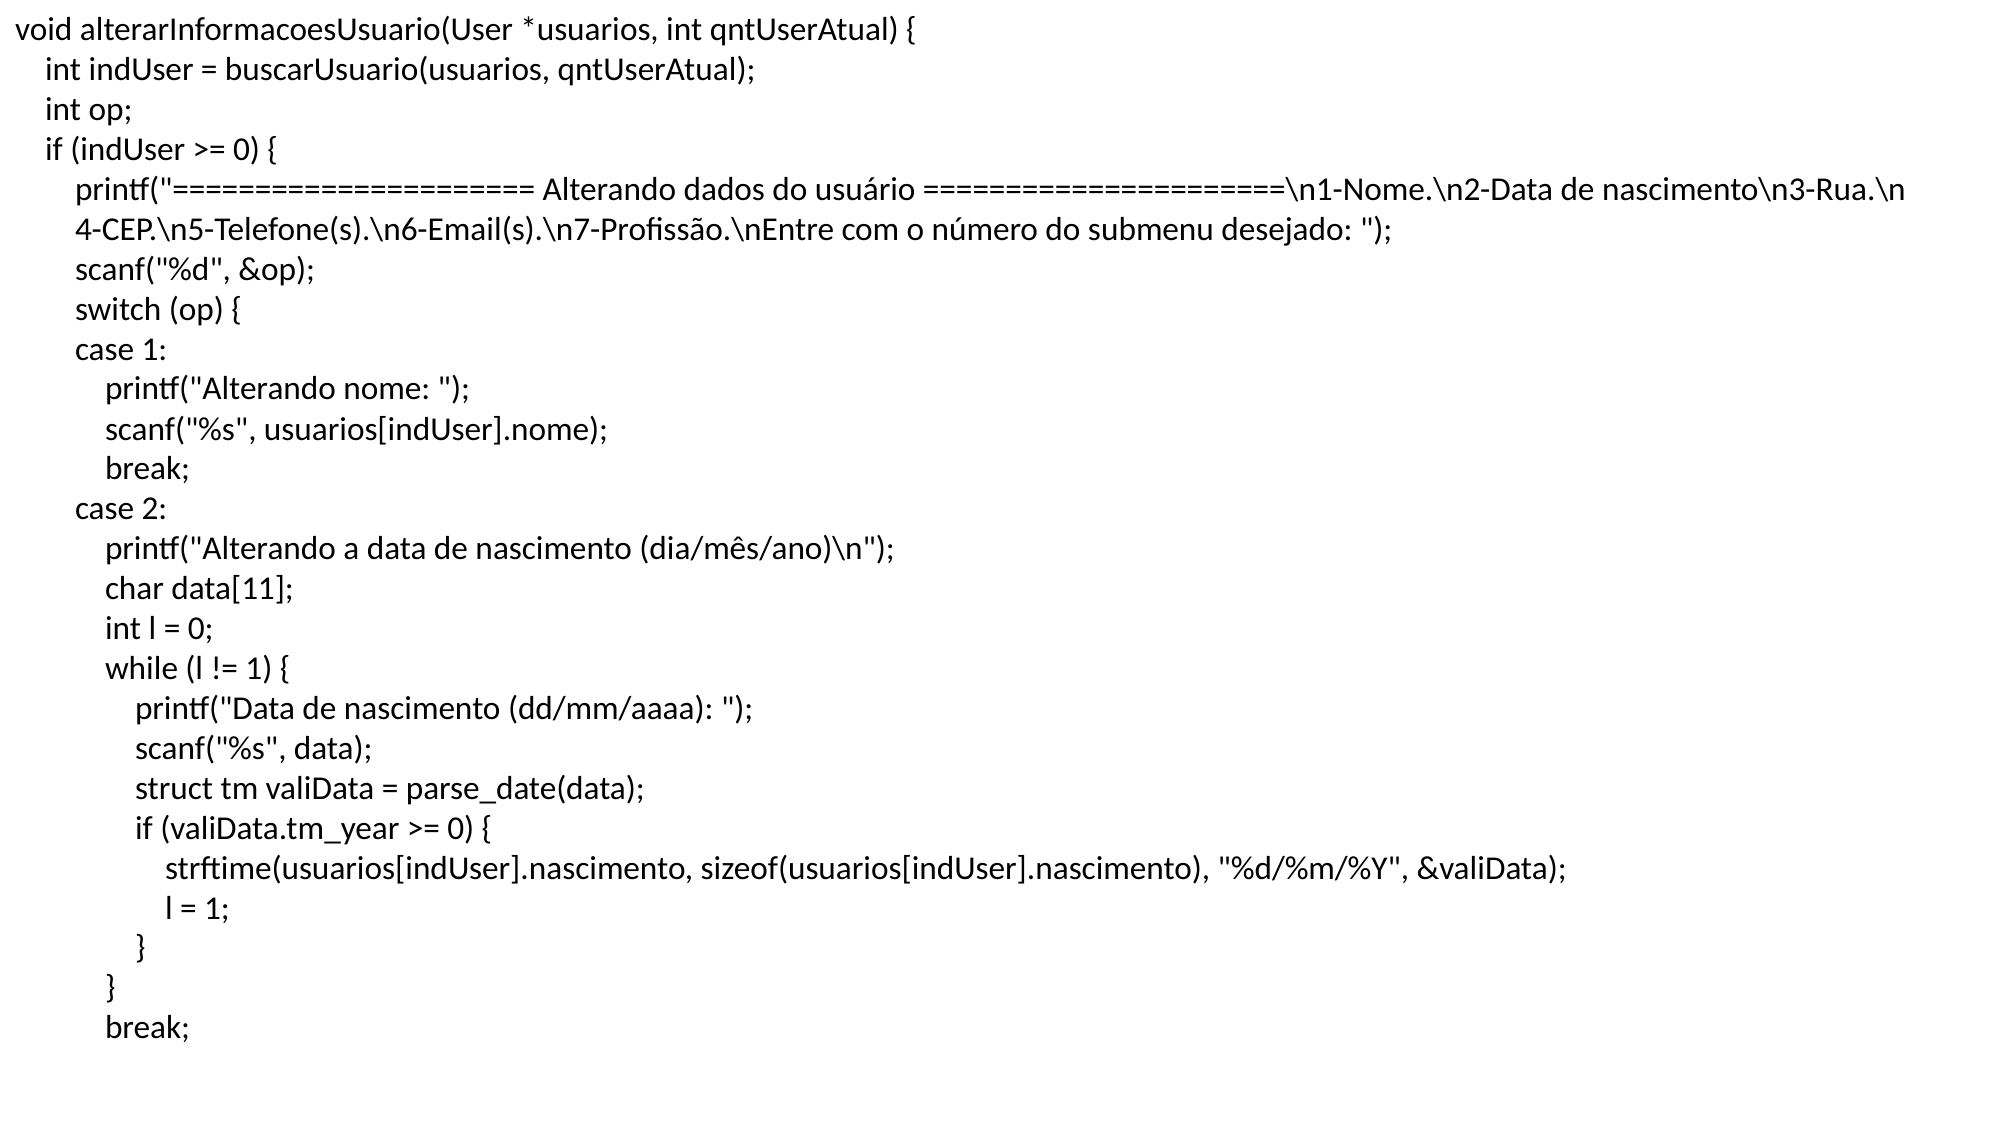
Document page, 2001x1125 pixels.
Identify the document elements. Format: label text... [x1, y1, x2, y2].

text_box void alterarInformacoesUsuario(User *usuarios, int qntUserAtual) { int indUser = buscarUsuario(usuarios, qntUserAtual); int op; if (indUser >= 0) { printf("====================== Alterando dados do usuário ======================\n1-Nome.\n2-Data de nascimento\n3-Rua.\n 4-CEP.\n5-Telefone(s).\n6-Email(s).\n7-Profissão.\nEntre com o número do submenu desejado: "); scanf("%d", &op); switch (op) { case 1: printf("Alterando nome: "); scanf("%s", usuarios[indUser].nome); break; case 2: printf("Alterando a data de nascimento (dia/mês/ano)\n"); char data[11]; int l = 0; while (l != 1) { printf("Data de nascimento (dd/mm/aaaa): "); scanf("%s", data); struct tm valiData = parse_date(data); if (valiData.tm_year >= 0) { strftime(usuarios[indUser].nascimento, sizeof(usuarios[indUser].nascimento), "%d/%m/%Y", &valiData); l = 1; } } break; [0, 0, 1953, 1066]
